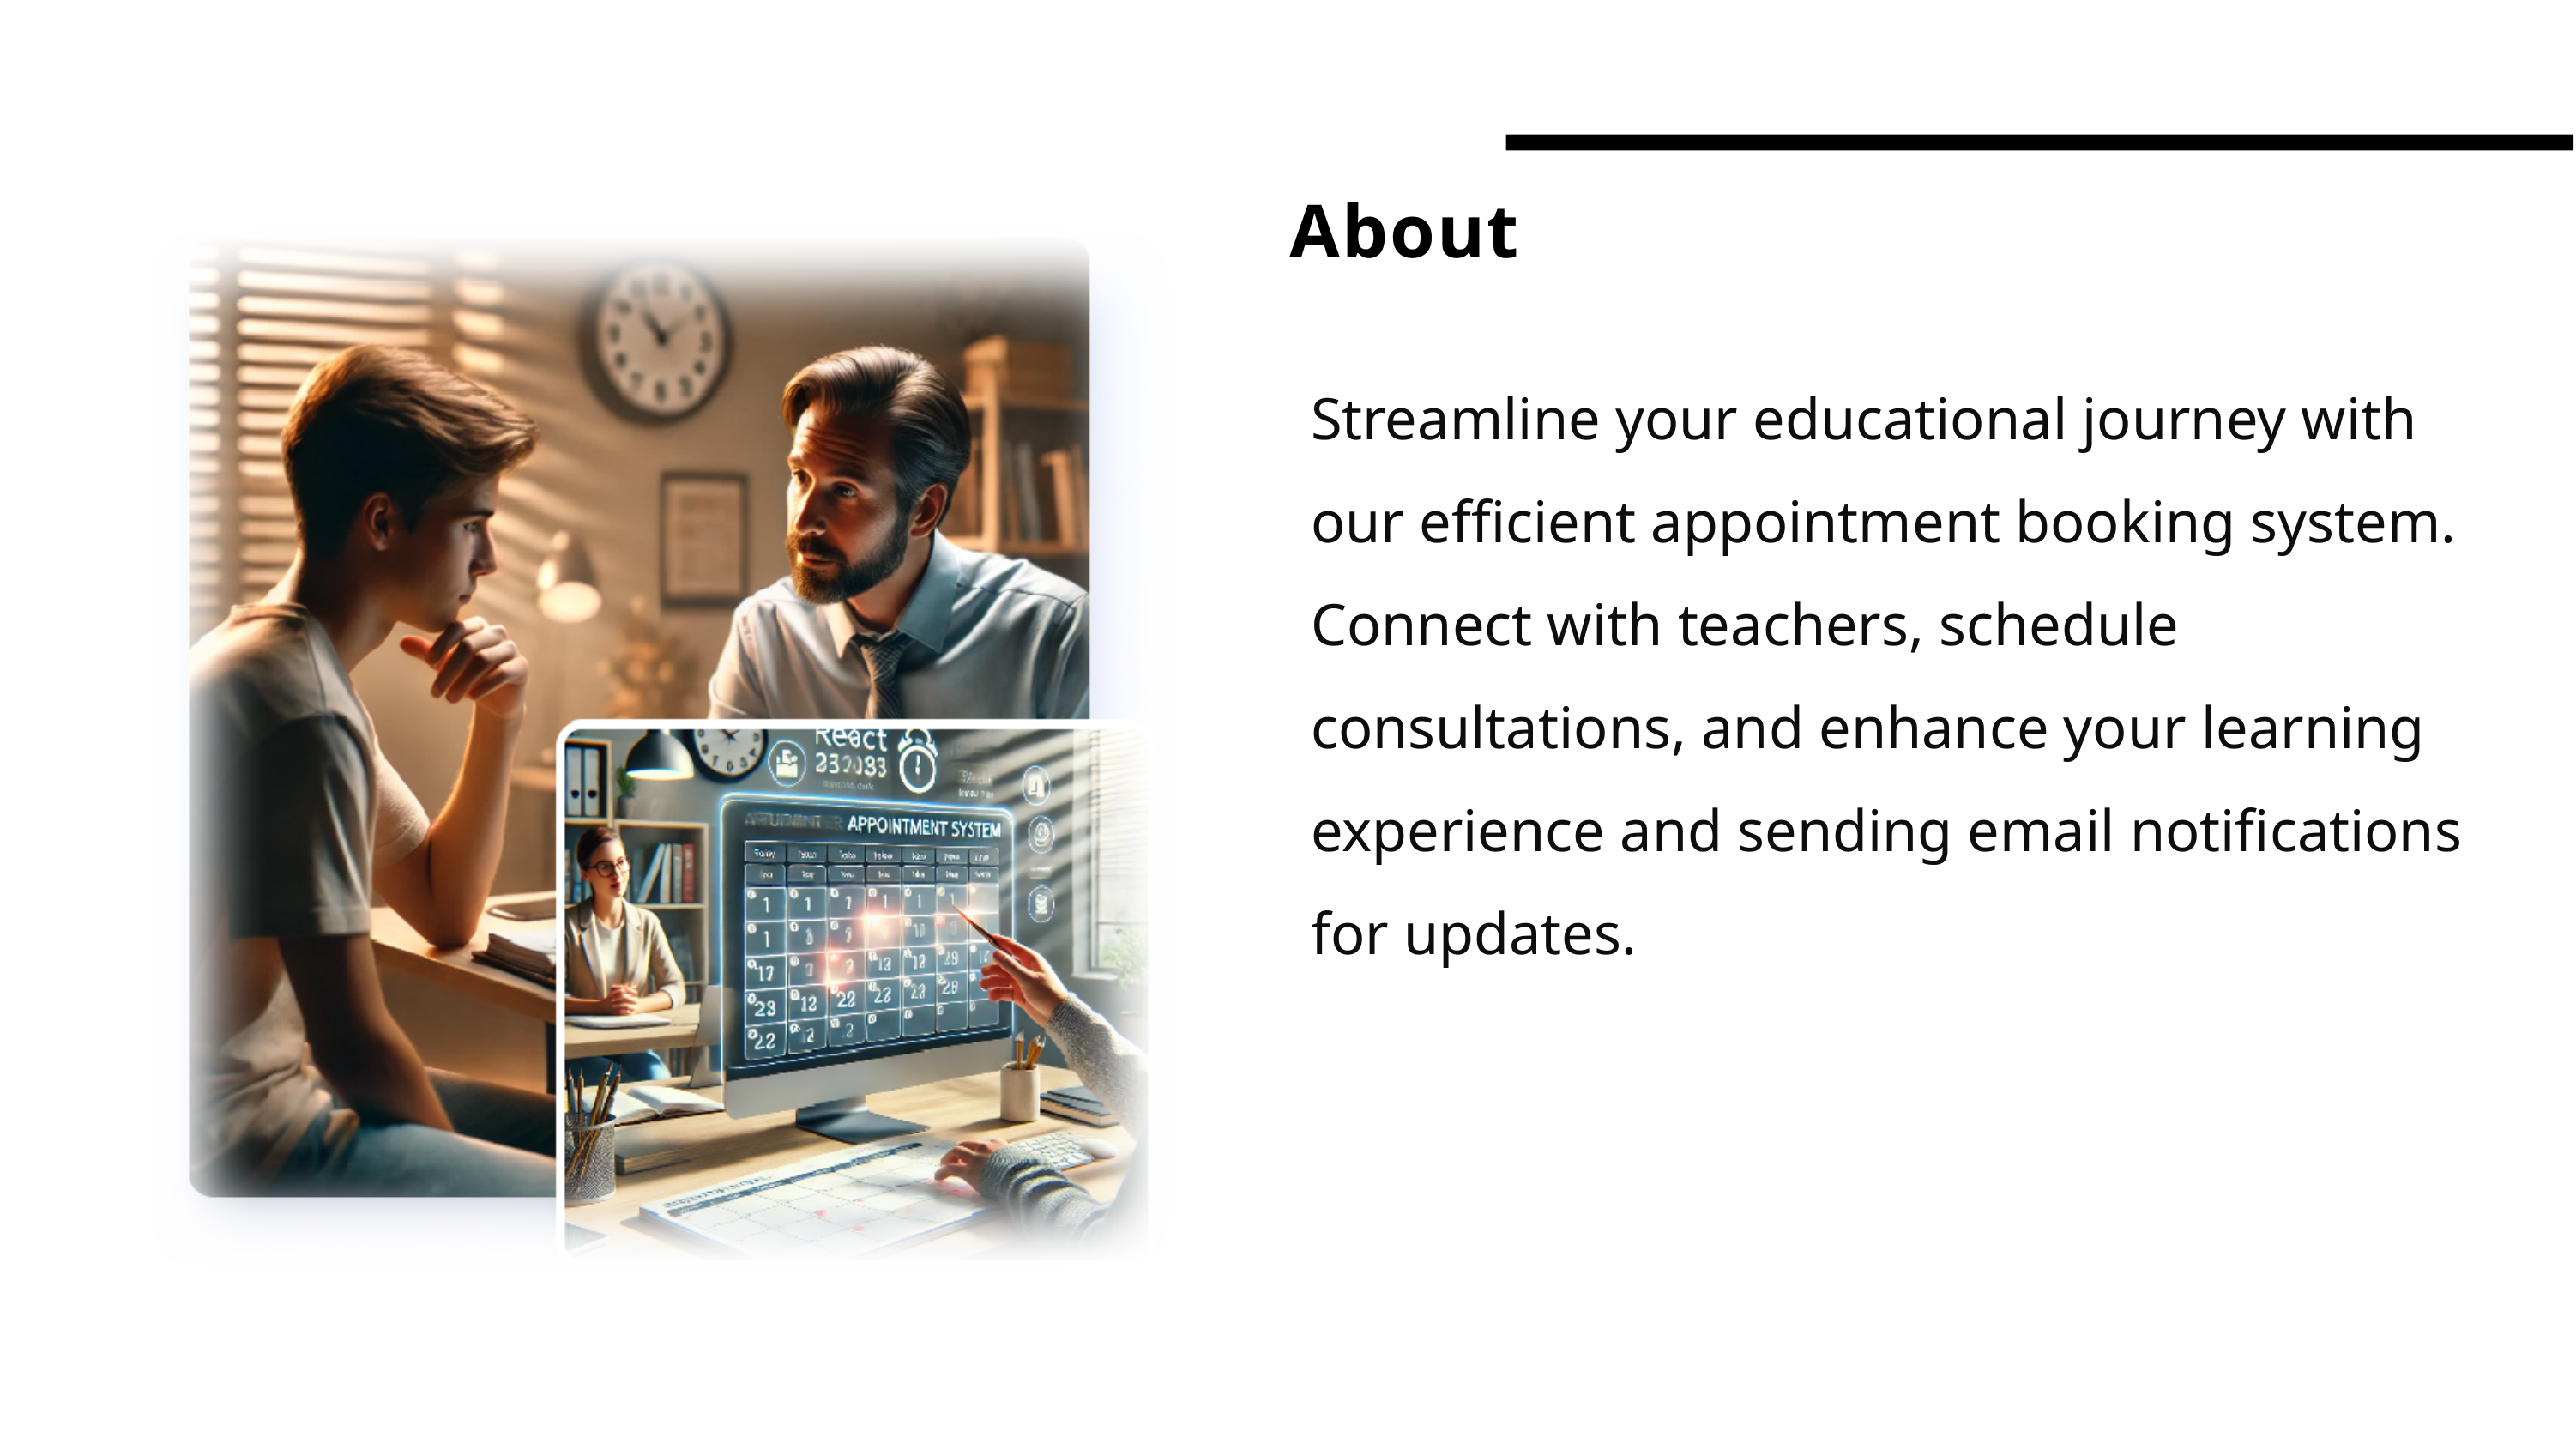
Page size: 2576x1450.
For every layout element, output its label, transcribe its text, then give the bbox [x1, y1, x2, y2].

text_box [1505, 134, 2574, 151]
text_box Streamline your educational journey with our efficient appointment booking system. Connect with teachers, schedule consultations, and enhance your learning experience and sending email notifications for updates. [1308, 340, 2480, 966]
text_box [256, 335, 1065, 1163]
title About [1288, 182, 1825, 427]
